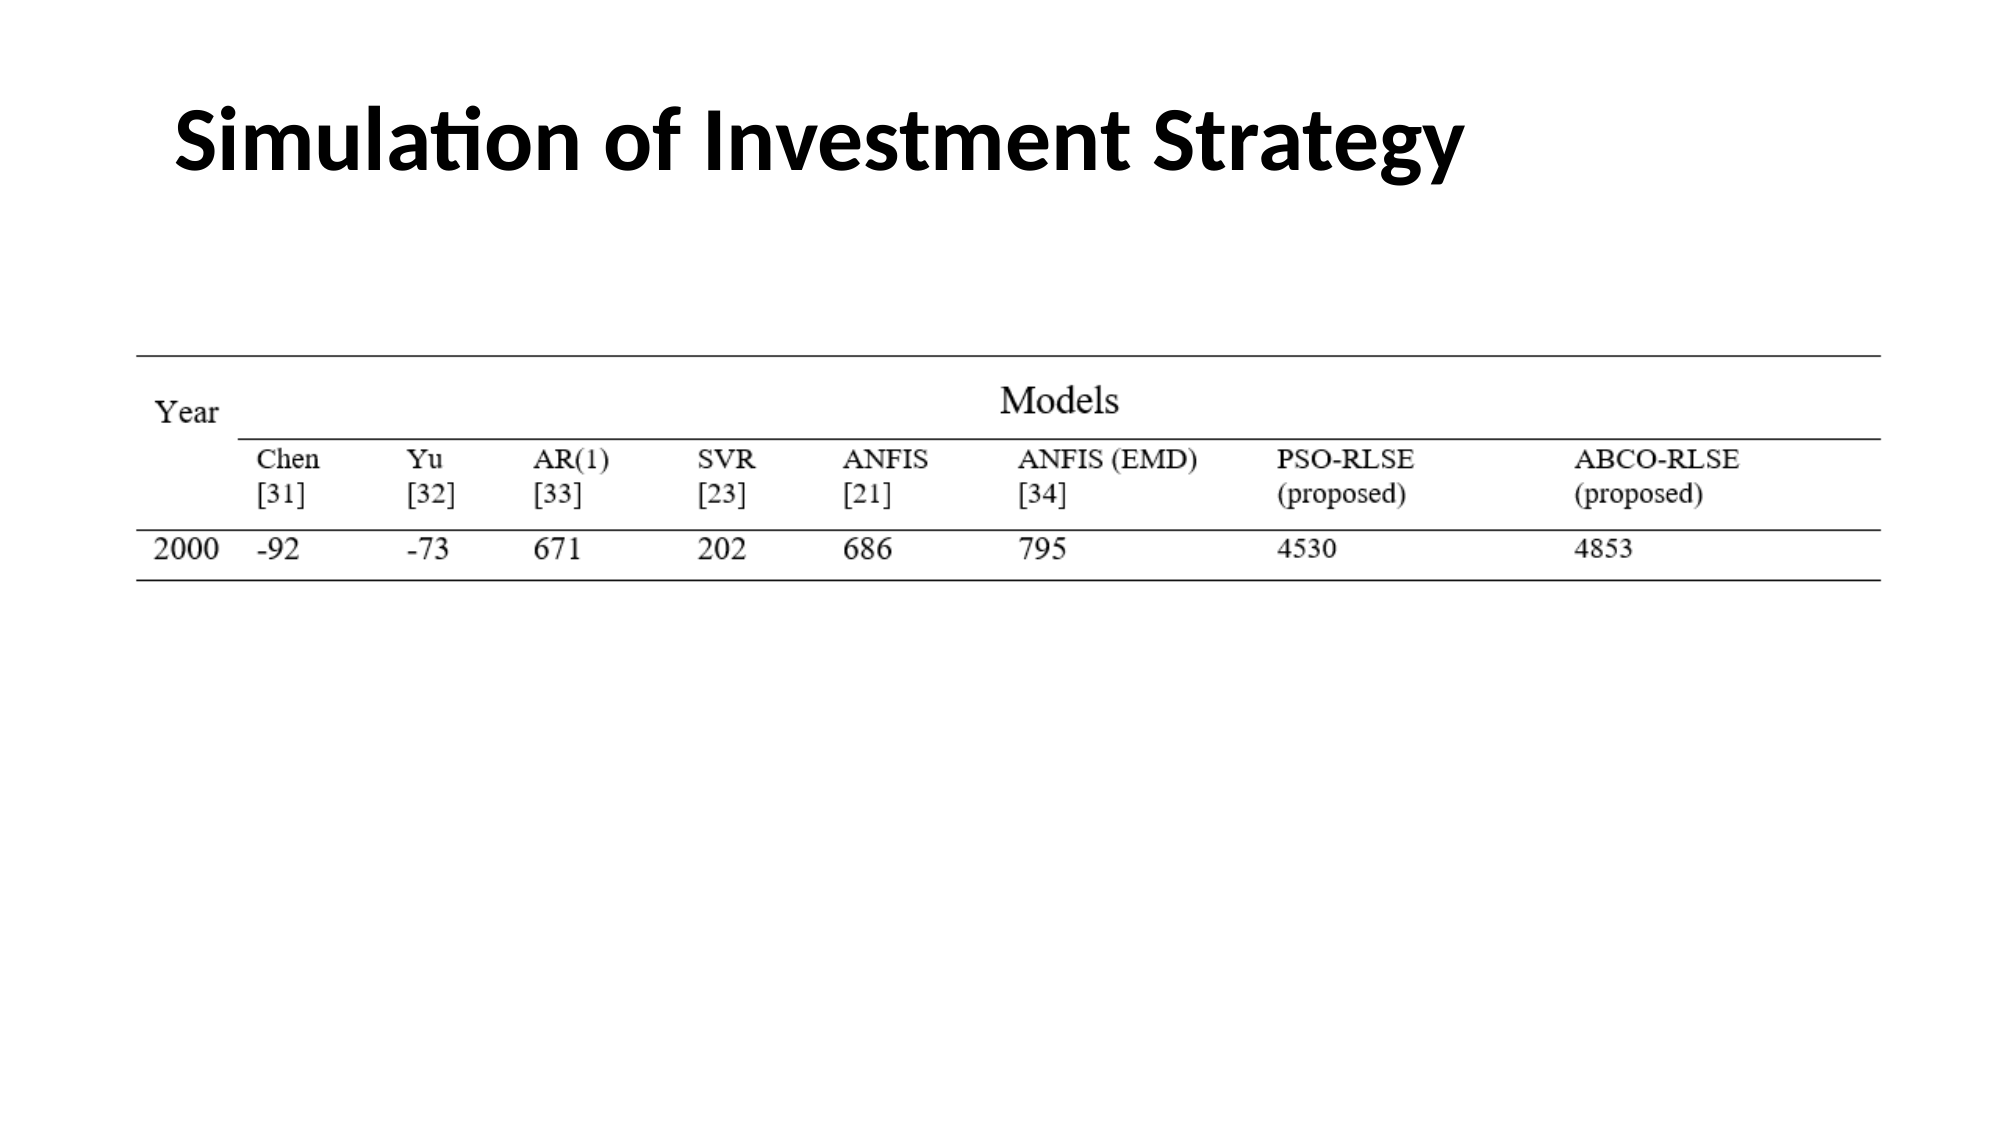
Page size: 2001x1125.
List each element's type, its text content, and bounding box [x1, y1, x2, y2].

picture [124, 343, 1900, 594]
text_box Simulation of Investment Strategy [159, 70, 1483, 196]
